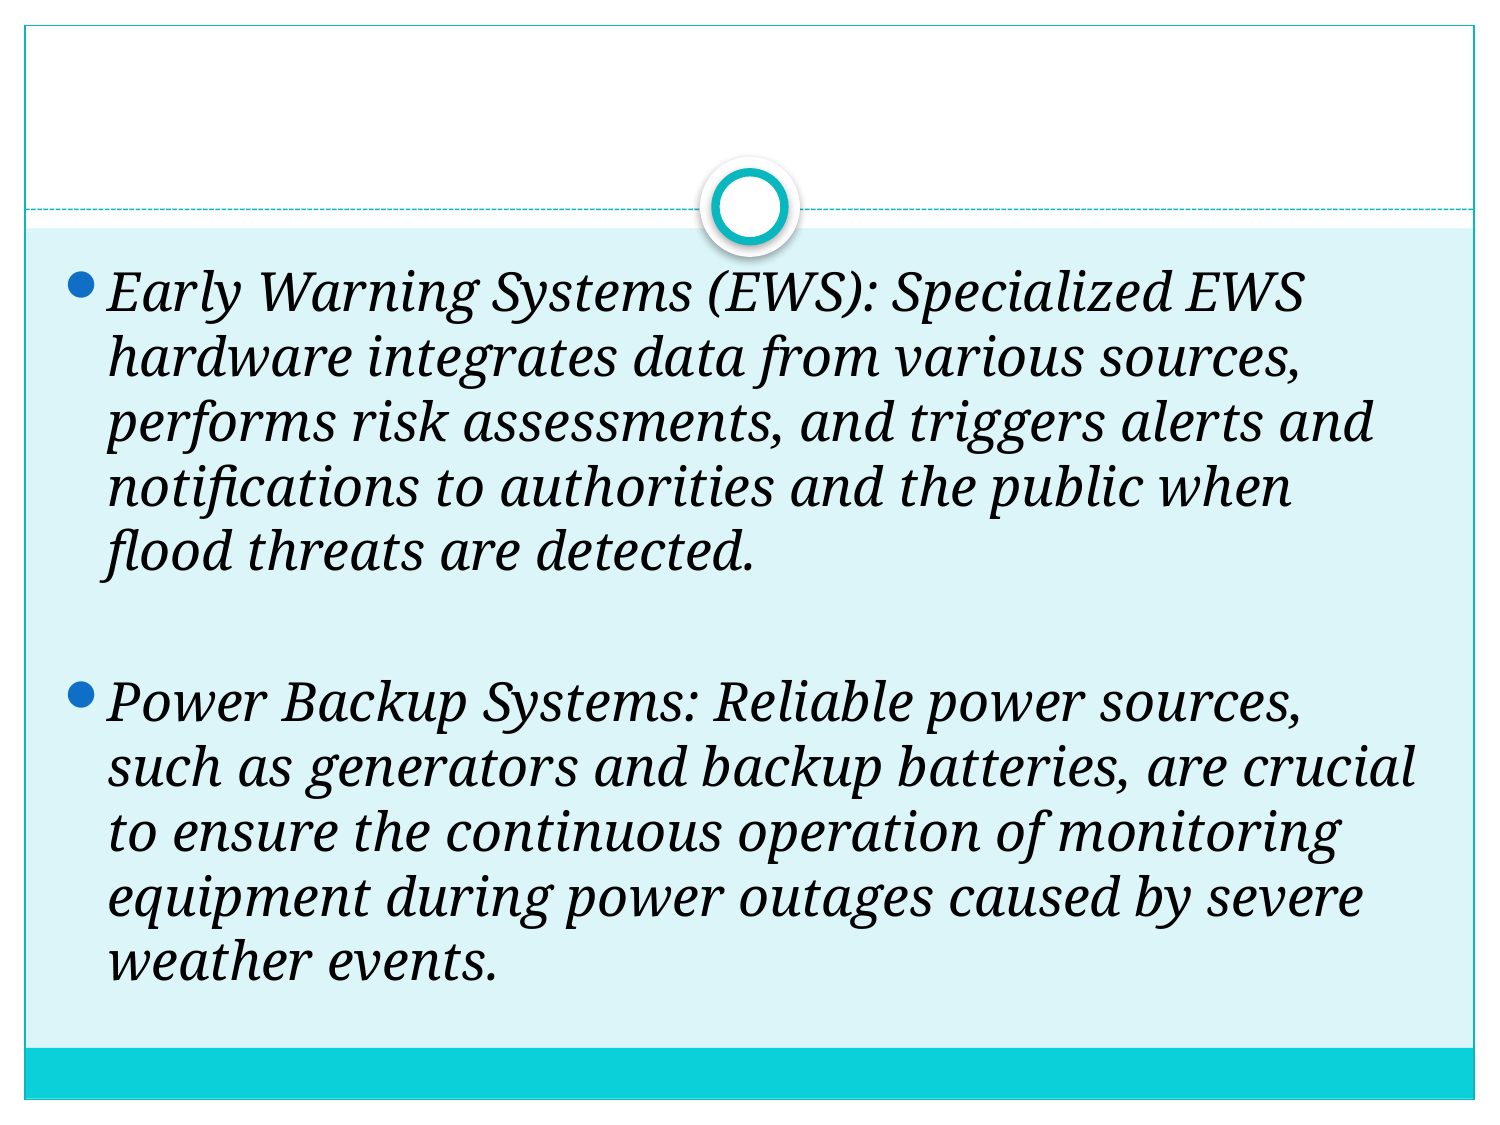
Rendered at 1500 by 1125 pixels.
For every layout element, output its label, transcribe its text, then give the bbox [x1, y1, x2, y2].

list Early Warning Systems (EWS): Specialized EWS hardware integrates data from various sources, performs risk assessments, and triggers alerts and notifications to authorities and the public when flood threats are detected. Power Backup Systems: Reliable power sources, such as generators and backup batteries, are crucial to ensure the continuous operation of monitoring equipment during power outages caused by severe weather events. [49, 250, 1445, 1001]
